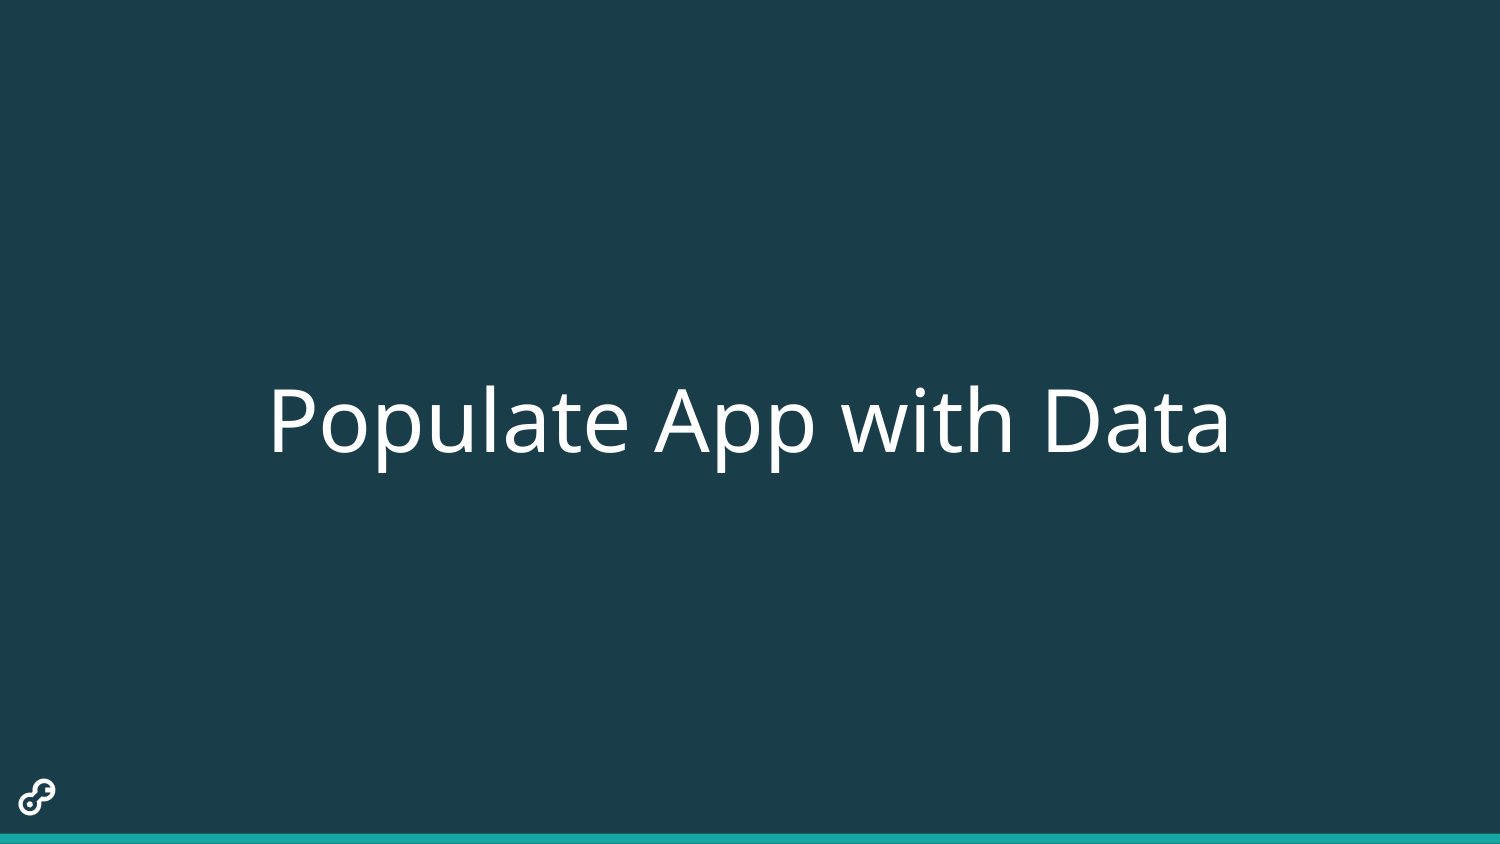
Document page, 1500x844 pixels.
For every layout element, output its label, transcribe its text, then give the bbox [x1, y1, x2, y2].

title Populate App with Data [51, 358, 1449, 486]
picture [12, 772, 62, 822]
